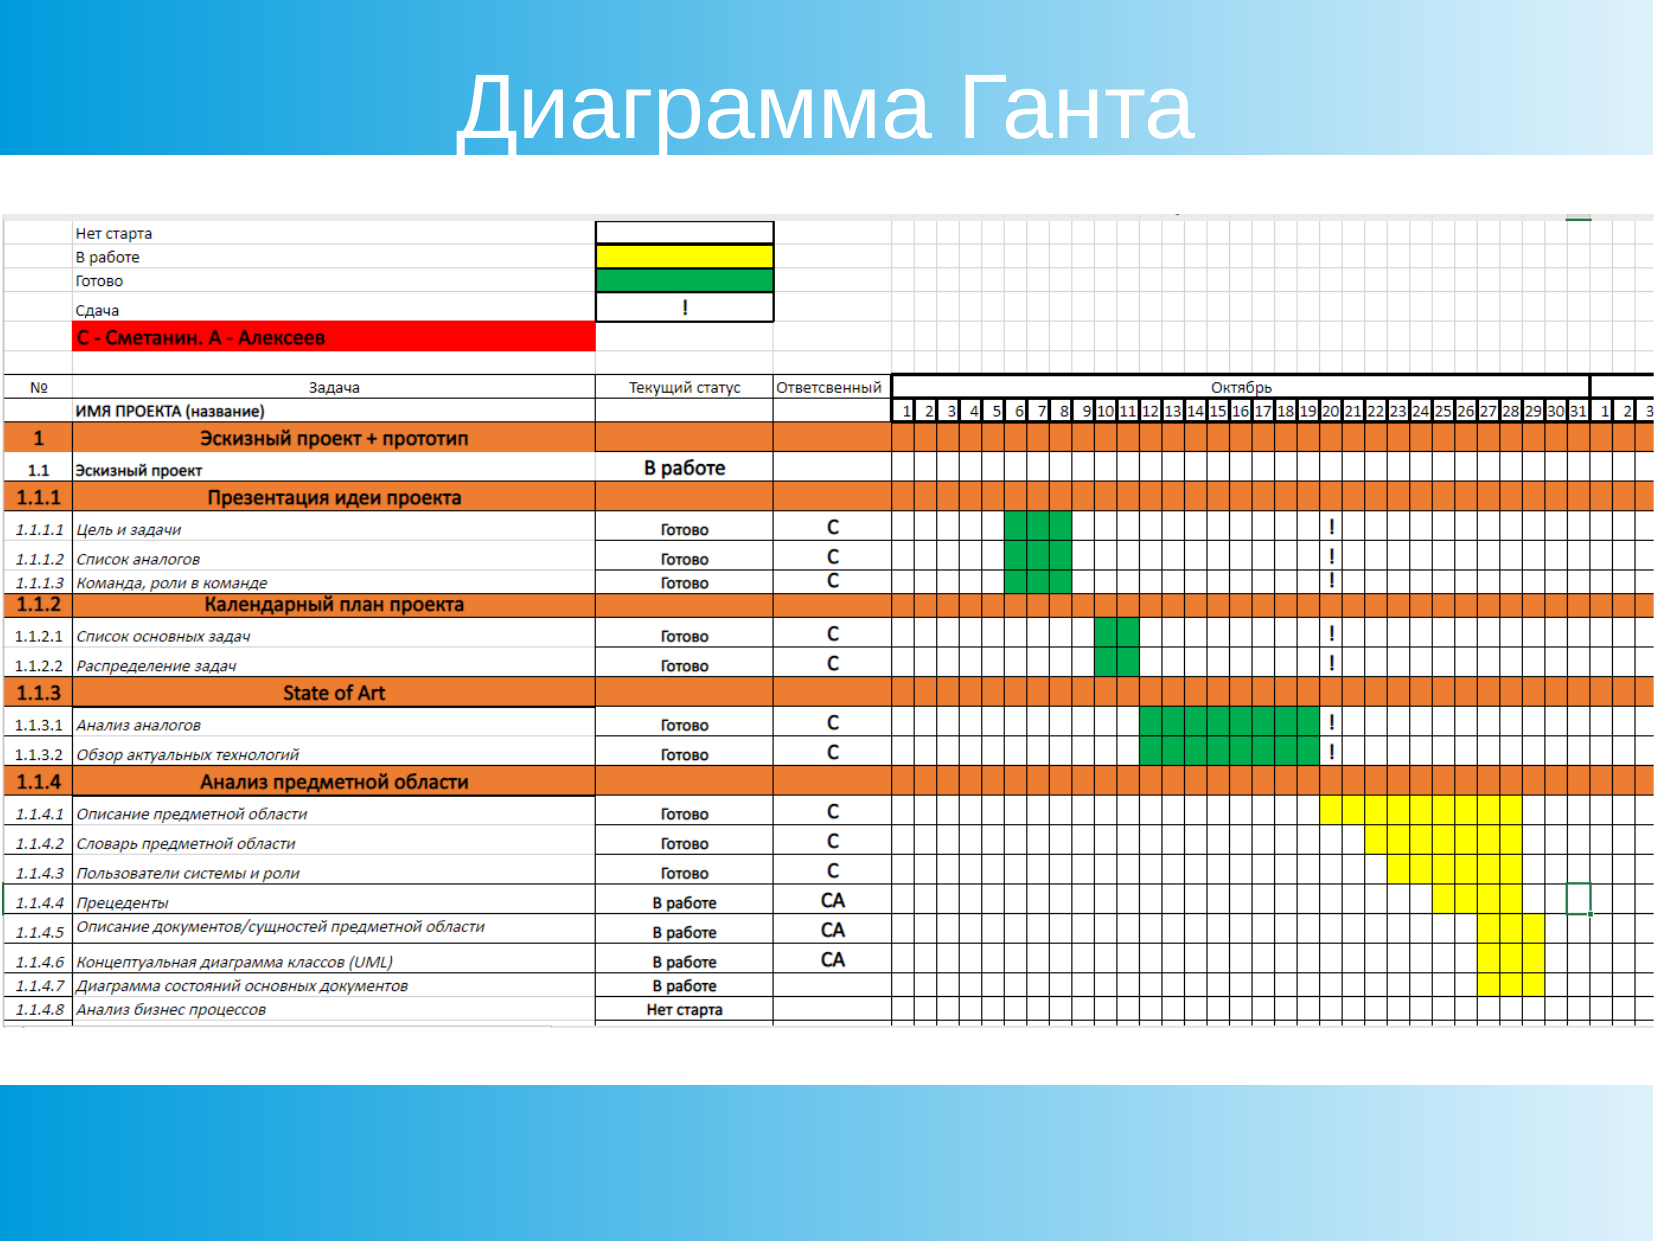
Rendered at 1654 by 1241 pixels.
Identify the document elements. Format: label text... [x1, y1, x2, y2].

picture [2, 213, 1654, 1029]
text_box Диаграмма Ганта [82, 46, 1571, 157]
